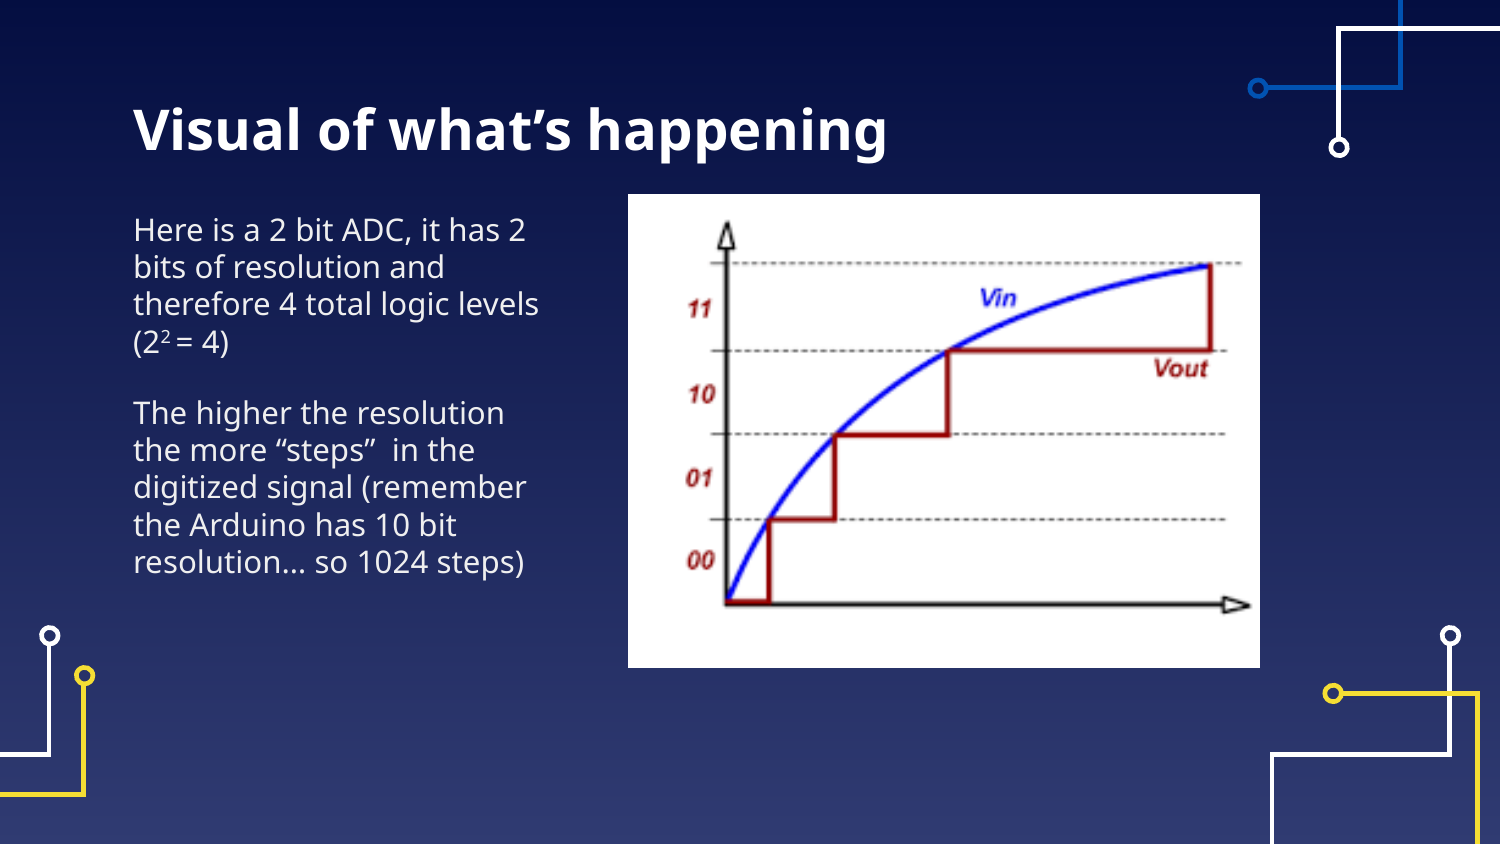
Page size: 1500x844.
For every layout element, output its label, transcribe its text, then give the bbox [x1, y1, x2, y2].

picture [628, 194, 1261, 668]
title Visual of what’s happening [118, 88, 1382, 167]
list Here is a 2 bit ADC, it has 2 bits of resolution and therefore 4 total logic levels (22 = 4) The higher the resolution the more “steps” in the digitized signal (remember the Arduino has 10 bit resolution… so 1024 steps) [118, 194, 573, 756]
